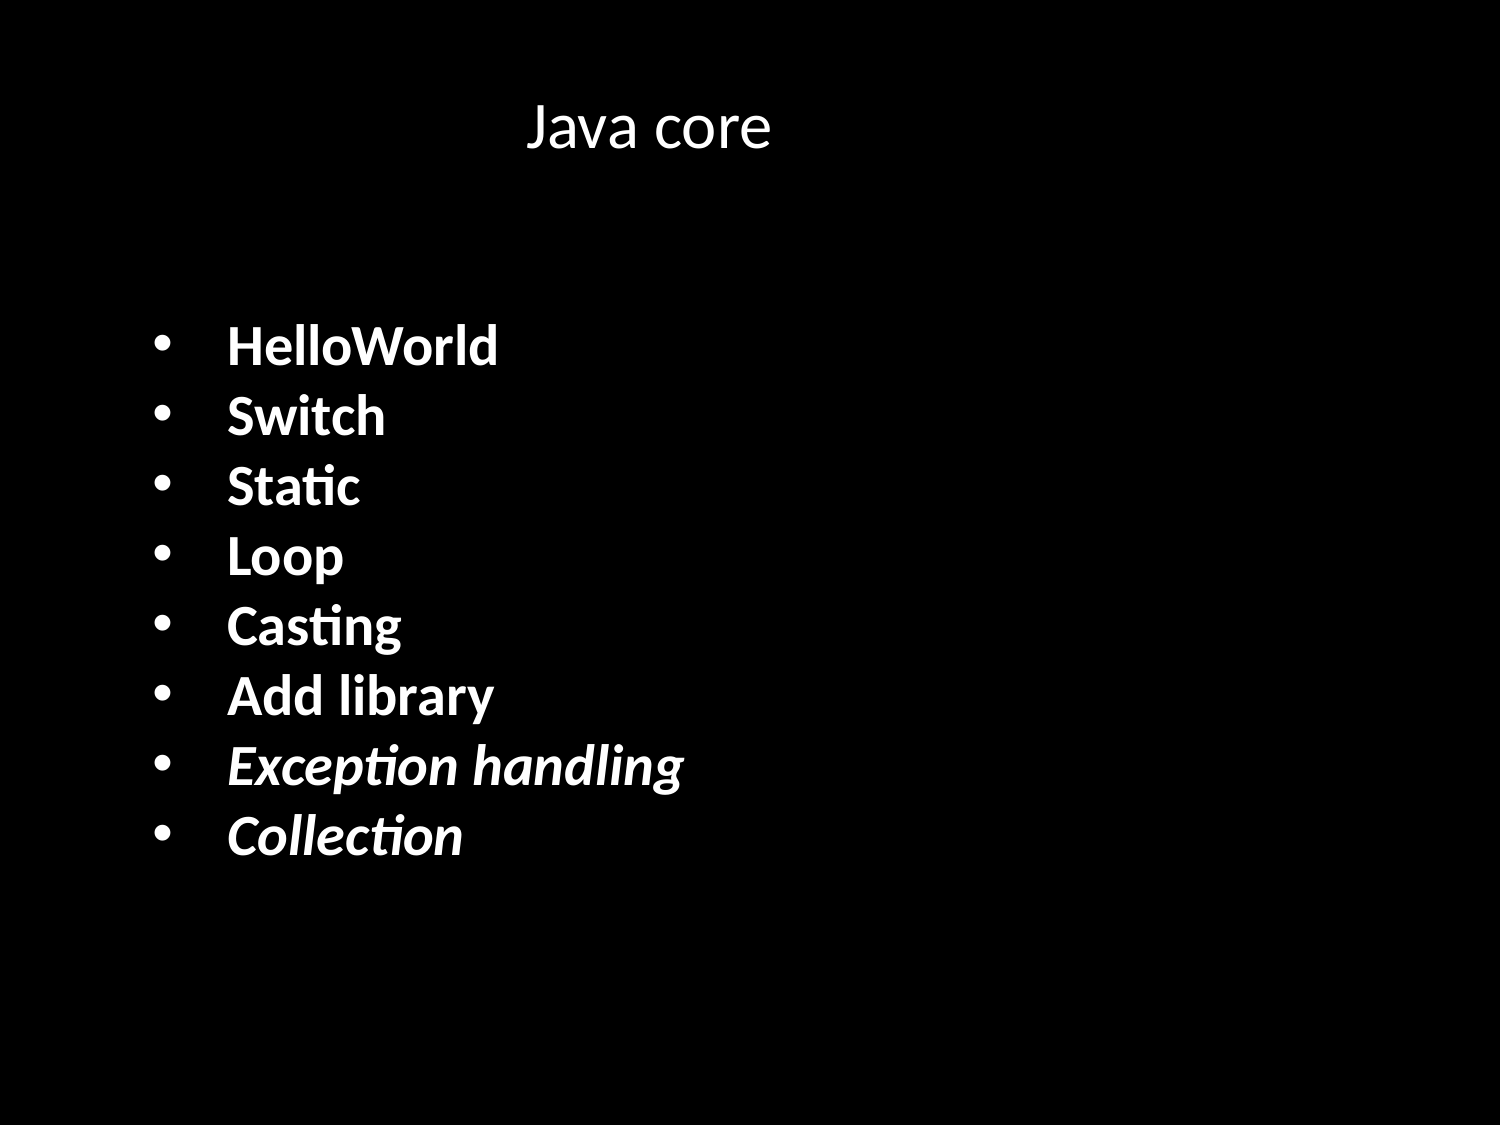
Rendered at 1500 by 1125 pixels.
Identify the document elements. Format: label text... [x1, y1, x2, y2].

text_box Java core [511, 74, 803, 170]
text_box HelloWorld Switch Static Loop Casting Add library Exception handling Collection [137, 299, 777, 1085]
